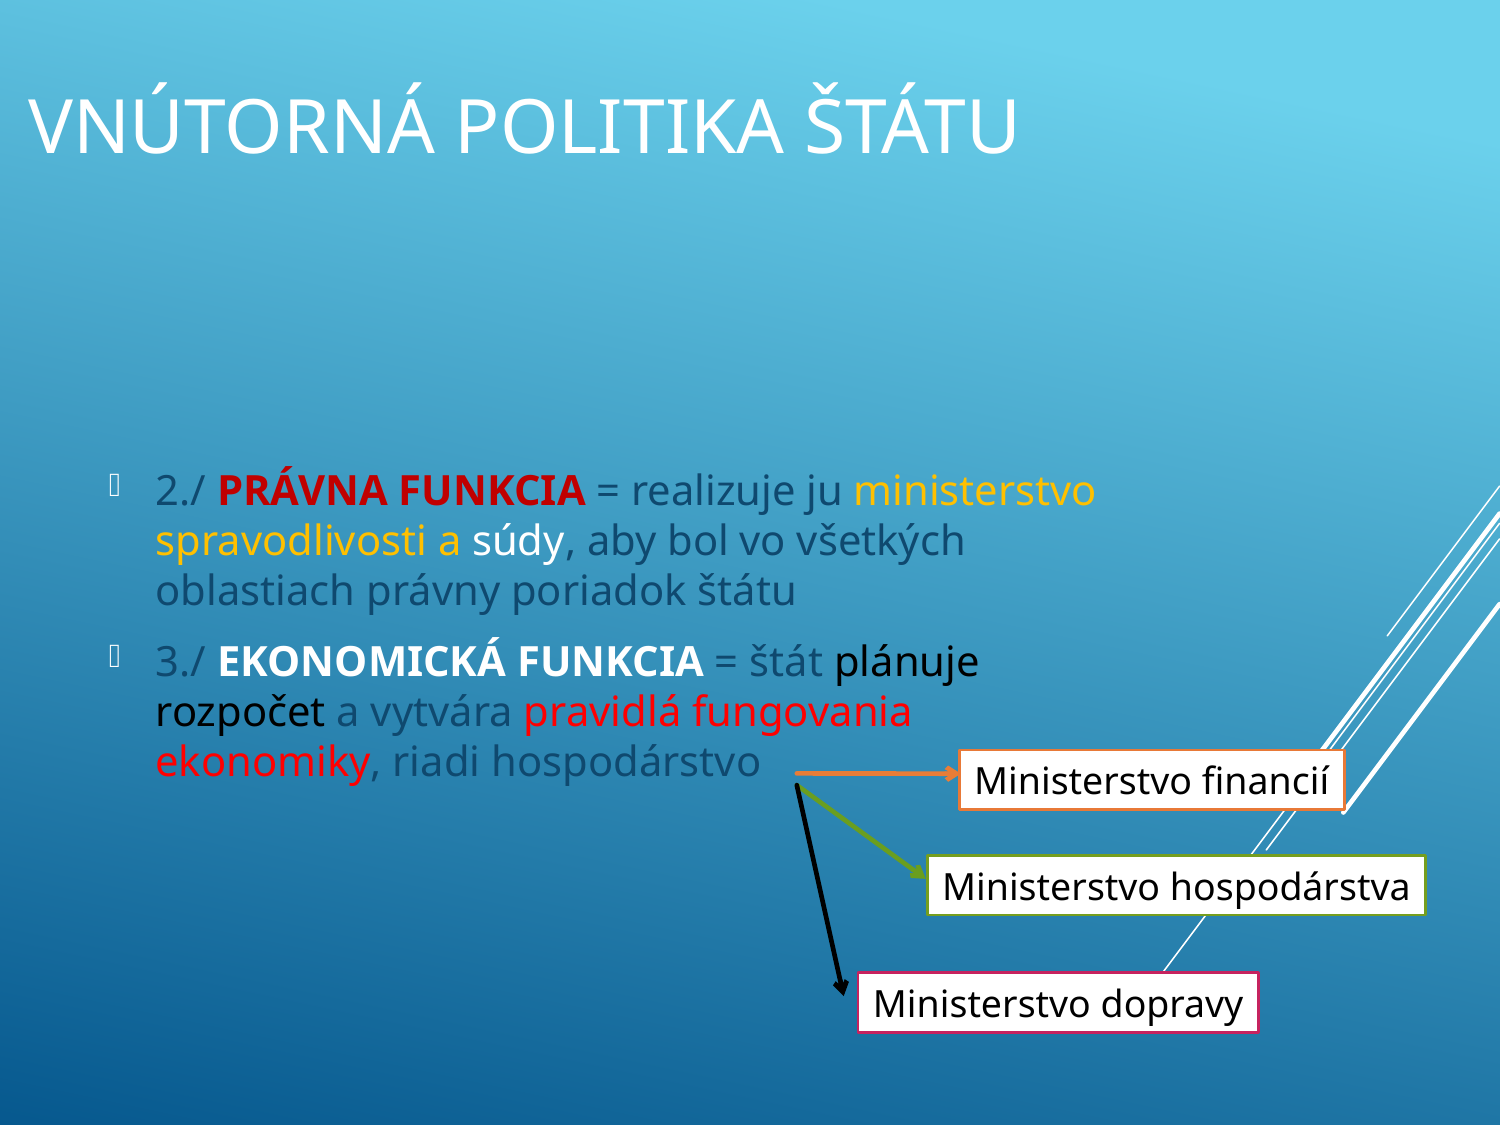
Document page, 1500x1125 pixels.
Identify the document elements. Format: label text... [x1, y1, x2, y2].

title Vnútorná politika štátu [0, 0, 1050, 248]
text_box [796, 749, 1344, 811]
text_box Ministerstvo hospodárstva [926, 854, 1427, 916]
text_box Ministerstvo dopravy [857, 971, 1260, 1034]
list 2./ PRÁVNA FUNKCIA = realizuje ju ministerstvo spravodlivosti a súdy, aby bol vo všetkých oblastiach právny poriadok štátu 3./ EKONOMICKÁ FUNKCIA = štát plánuje rozpočet a vytvára pravidlá fungovania ekonomiky, riadi hospodárstvo [93, 328, 1144, 922]
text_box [796, 784, 927, 880]
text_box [714, 866, 926, 915]
